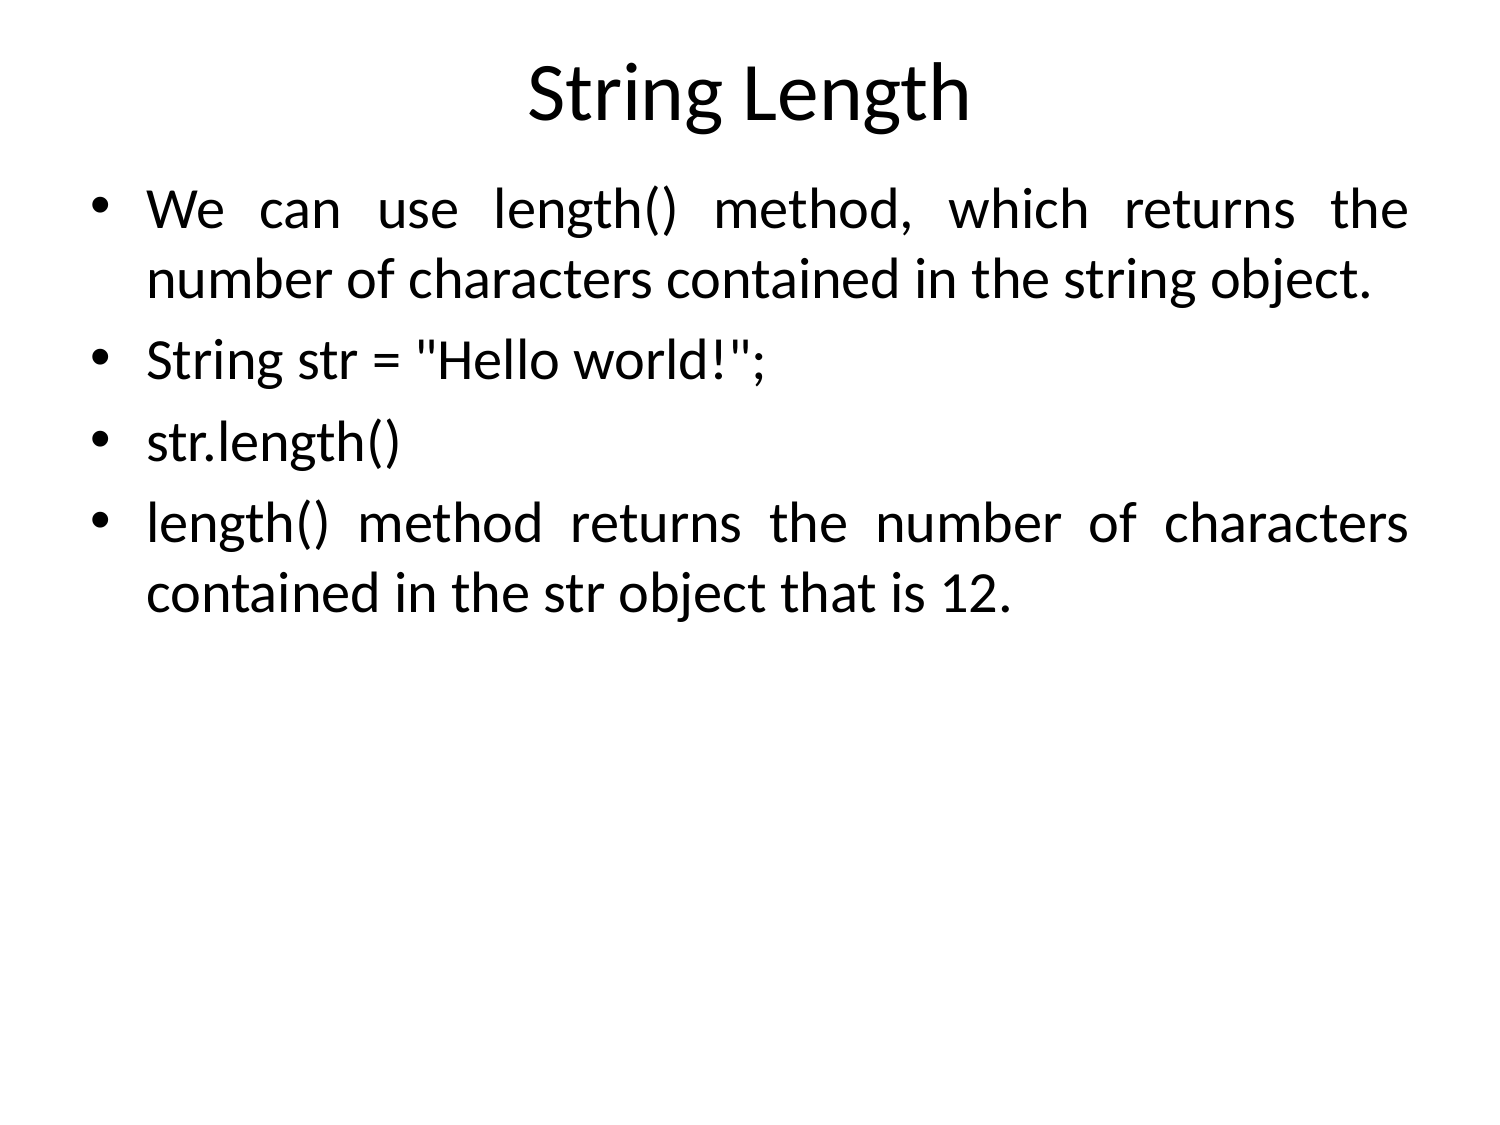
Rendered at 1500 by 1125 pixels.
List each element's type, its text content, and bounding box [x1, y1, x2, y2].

title String Length [75, 24, 1425, 150]
list We can use length() method, which returns the number of characters contained in the string object. String str = "Hello world!"; str.length() length() method returns the number of characters contained in the str object that is 12. [75, 162, 1425, 1005]
